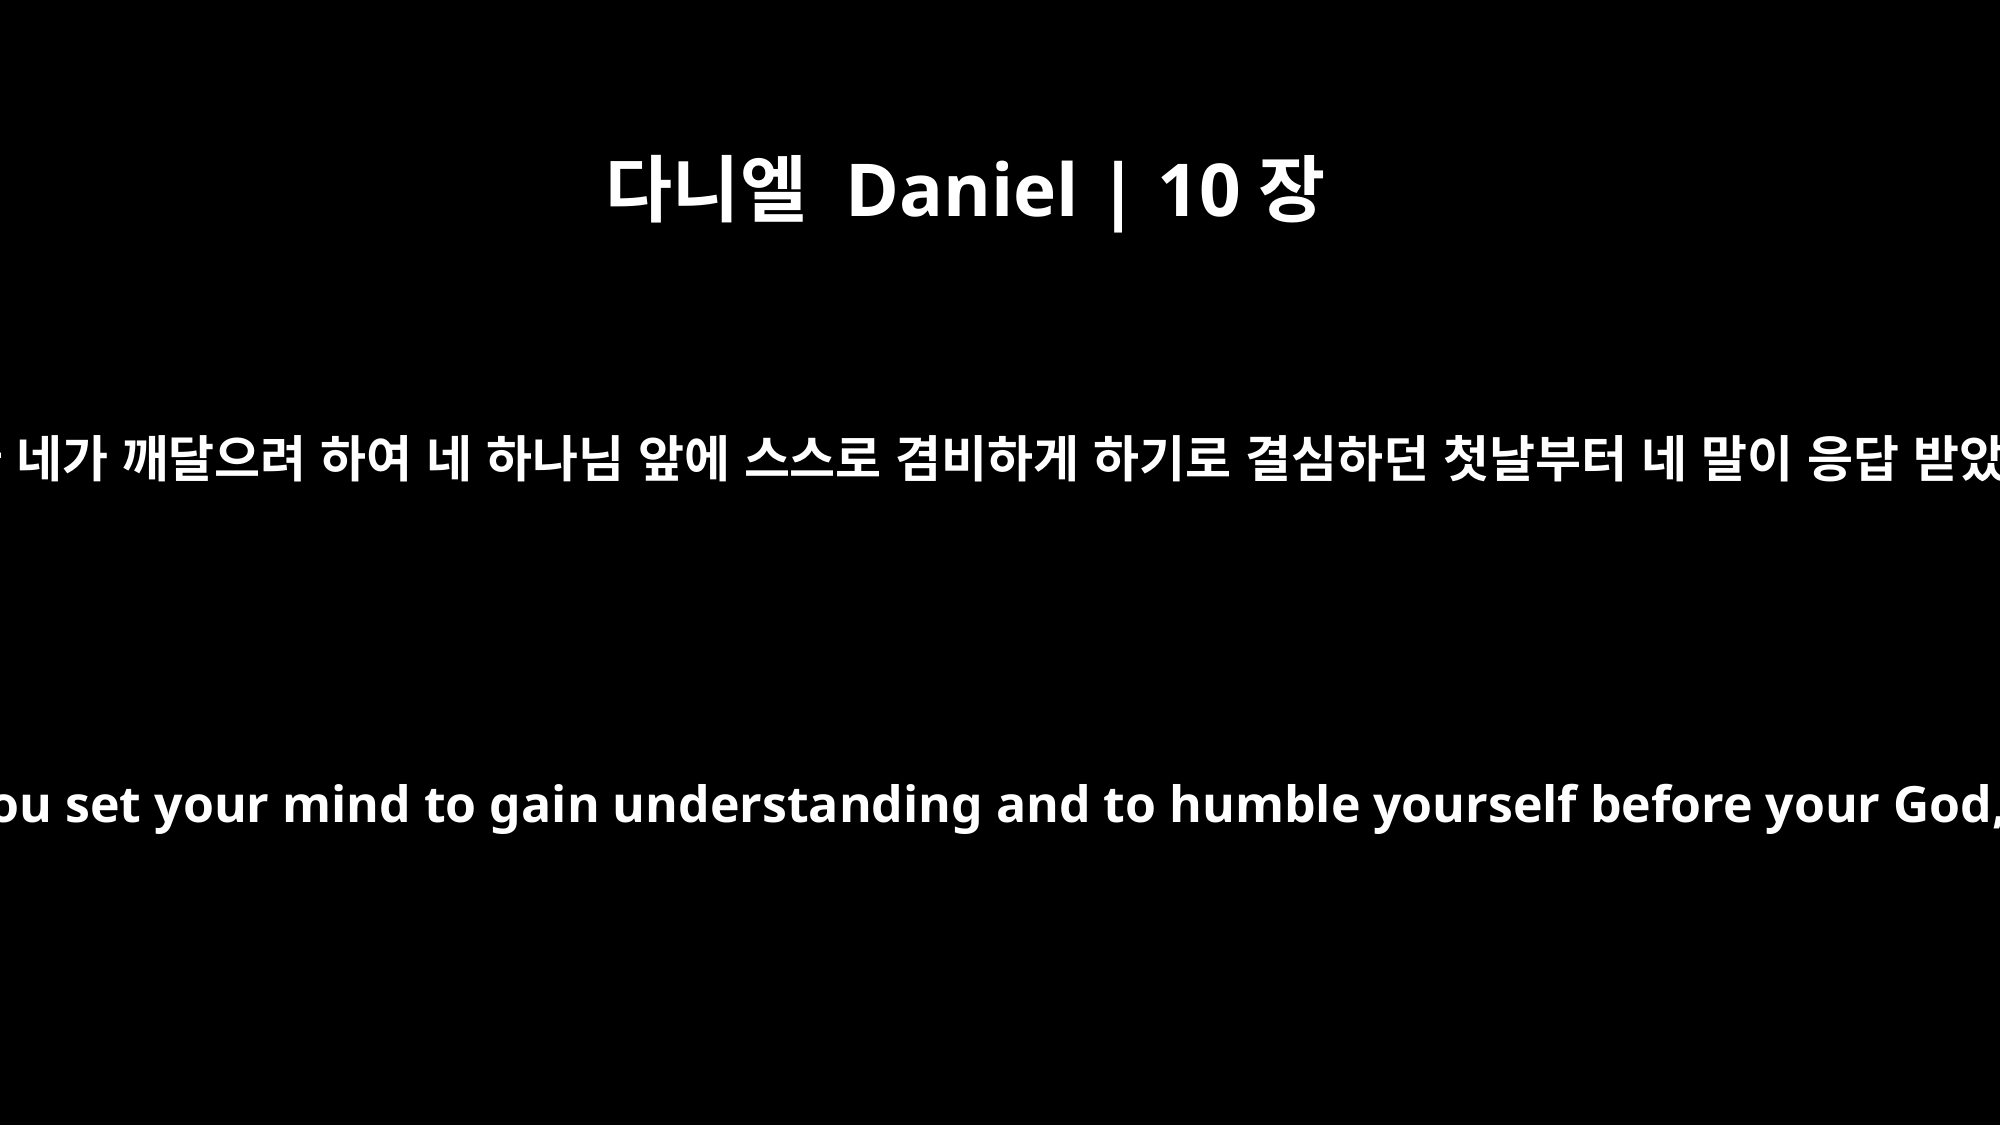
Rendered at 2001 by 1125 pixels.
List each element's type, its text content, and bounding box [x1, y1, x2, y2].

text_box 다니엘 Daniel | 10장 [591, 136, 1341, 239]
text_box 12 그가 내게 이르되 다니엘아 두려워하지 말라 네가 깨달으려 하여 네 하나님 앞에 스스로 겸비하게 하기로 결심하던 첫날부터 네 말이 응답 받았으므로 내가 네 말로 말미암아 왔느니라 [0, 359, 2000, 495]
text_box Then he continued, "Do not be afraid, Daniel. Since the first day that you set your mind to gain understanding and to humble yourself before your God, your words were heard, and I have come in response to them. [0, 764, 2000, 840]
